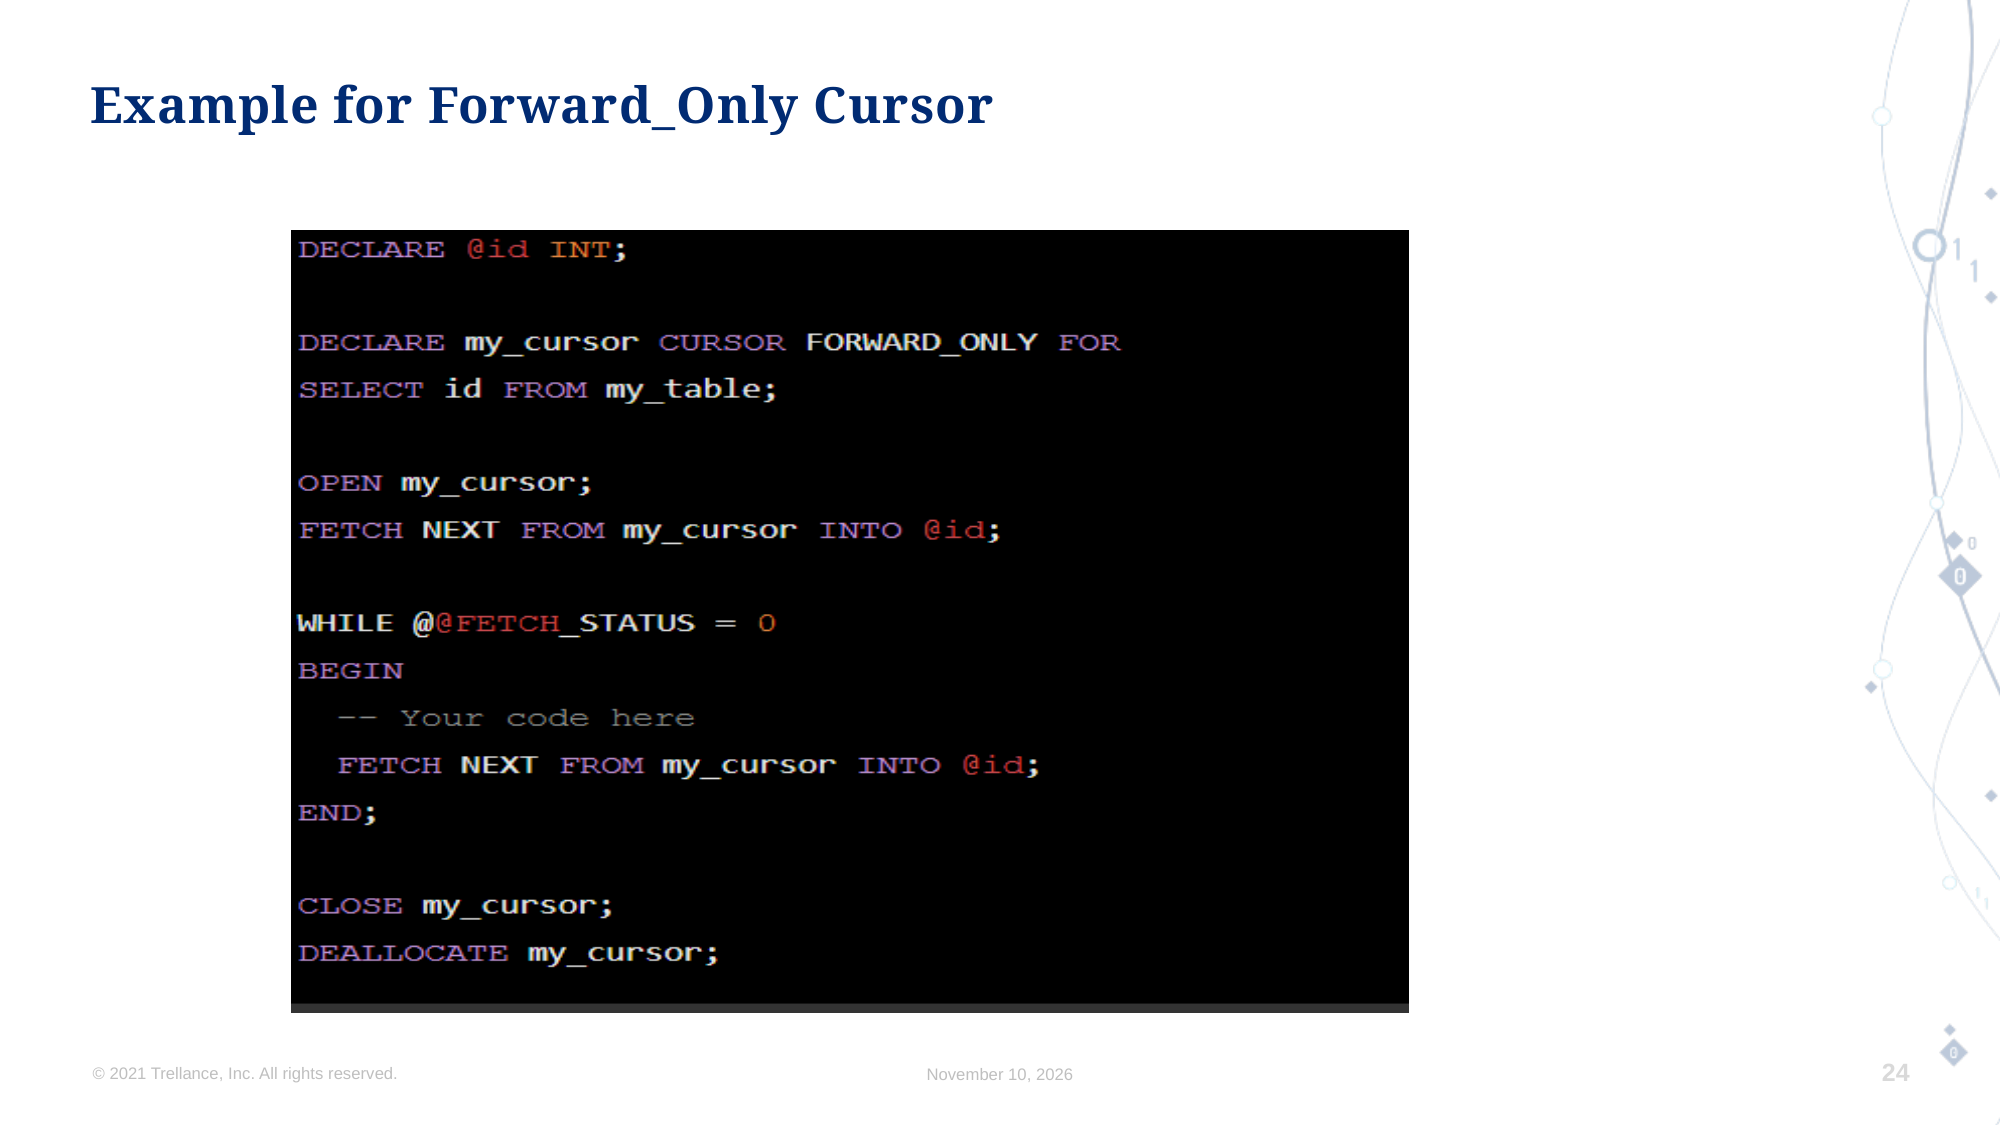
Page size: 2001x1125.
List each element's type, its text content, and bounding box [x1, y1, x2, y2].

title Example for Forward_Only Cursor [90, 80, 1844, 168]
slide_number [781, 1044, 1219, 1105]
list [290, 230, 1409, 1013]
footer © 2021 Trellance, Inc. All rights reserved. [77, 1042, 753, 1103]
slide_number 24 [1843, 1049, 1925, 1103]
